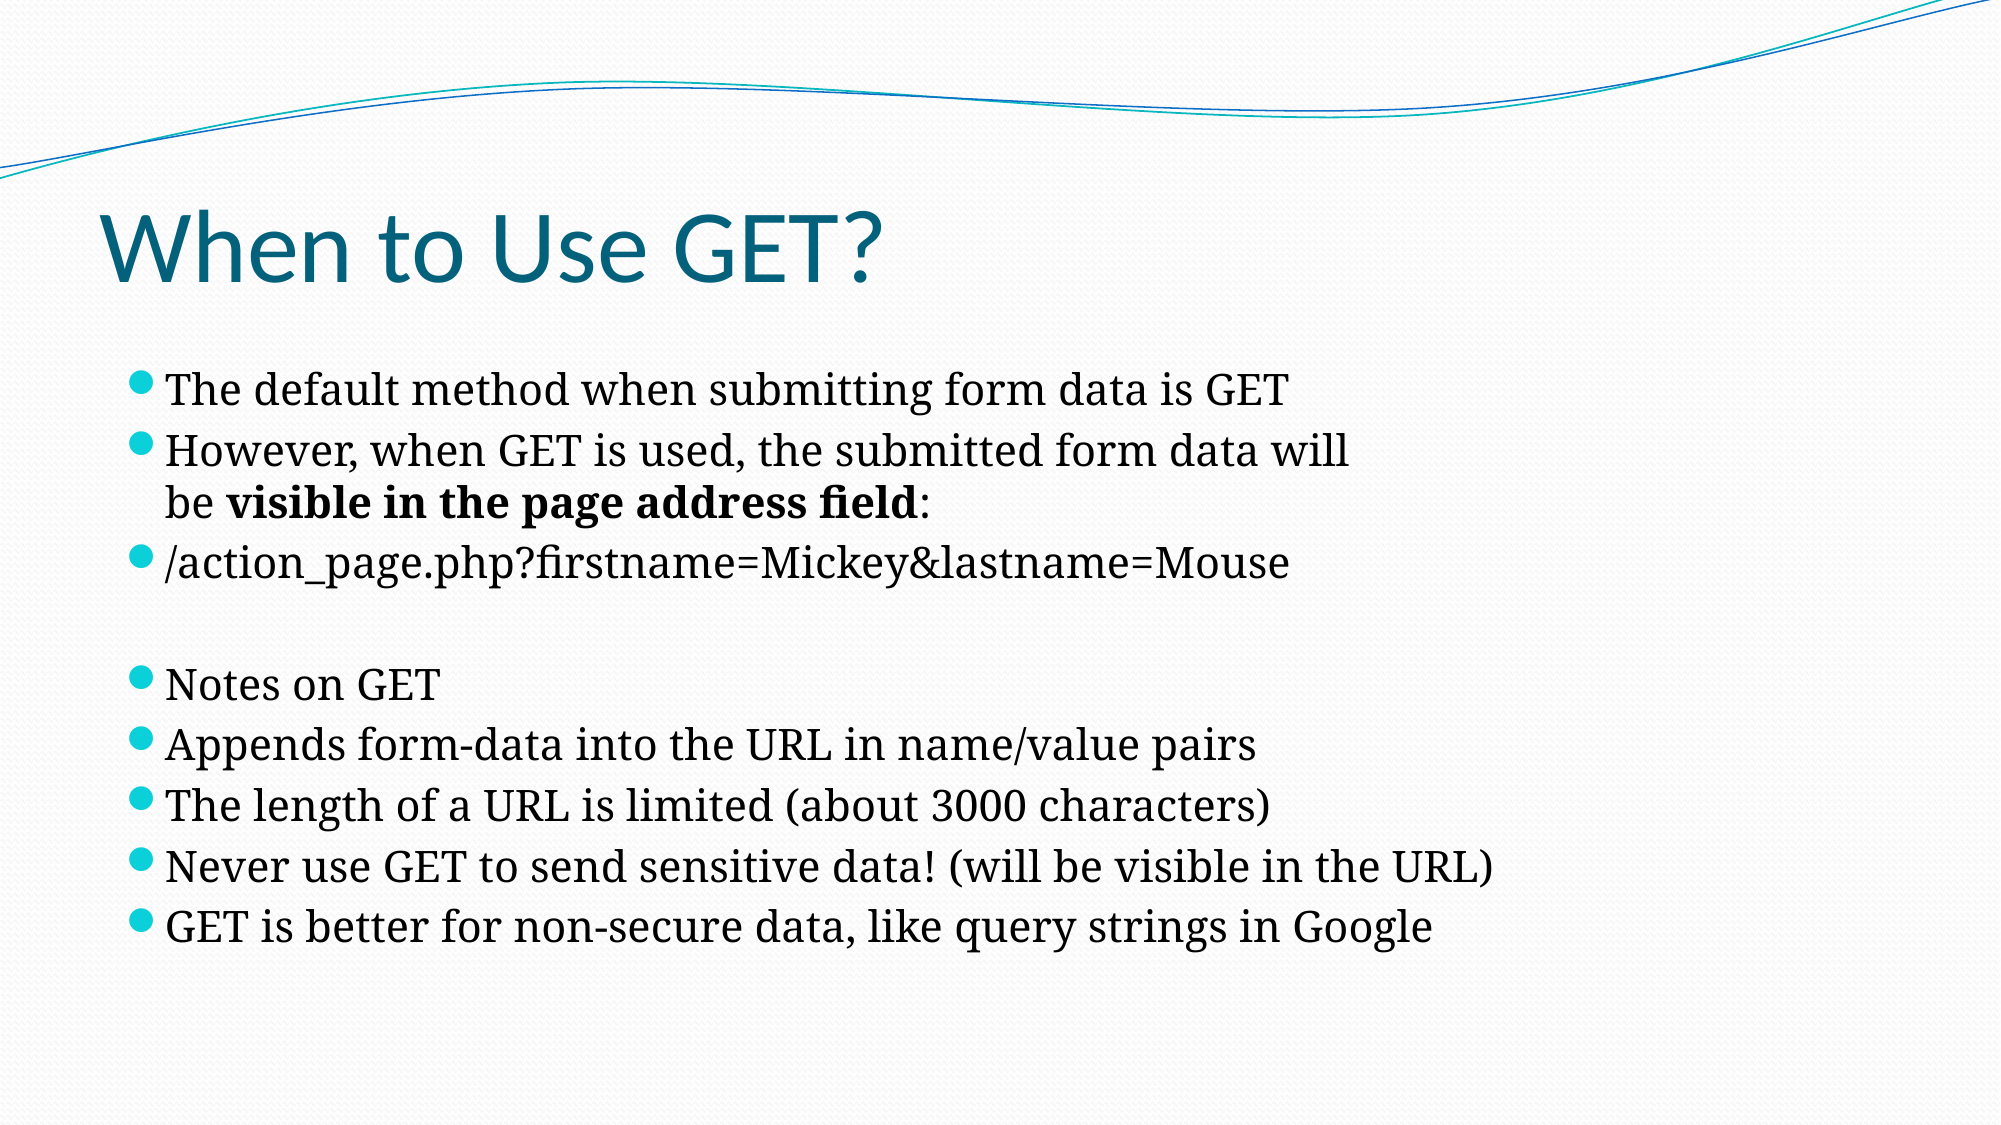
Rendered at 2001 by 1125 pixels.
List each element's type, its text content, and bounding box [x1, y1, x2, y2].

list The default method when submitting form data is GET However, when GET is used, the submitted form data will be visible in the page address field: /action_page.php?firstname=Mickey&lastname=Mouse Notes on GET Appends form-data into the URL in name/value pairs The length of a URL is limited (about 3000 characters) Never use GET to send sensitive data! (will be visible in the URL) GET is better for non-secure data, like query strings in Google [111, 354, 1522, 1005]
title When to Use GET? [99, 115, 1900, 303]
